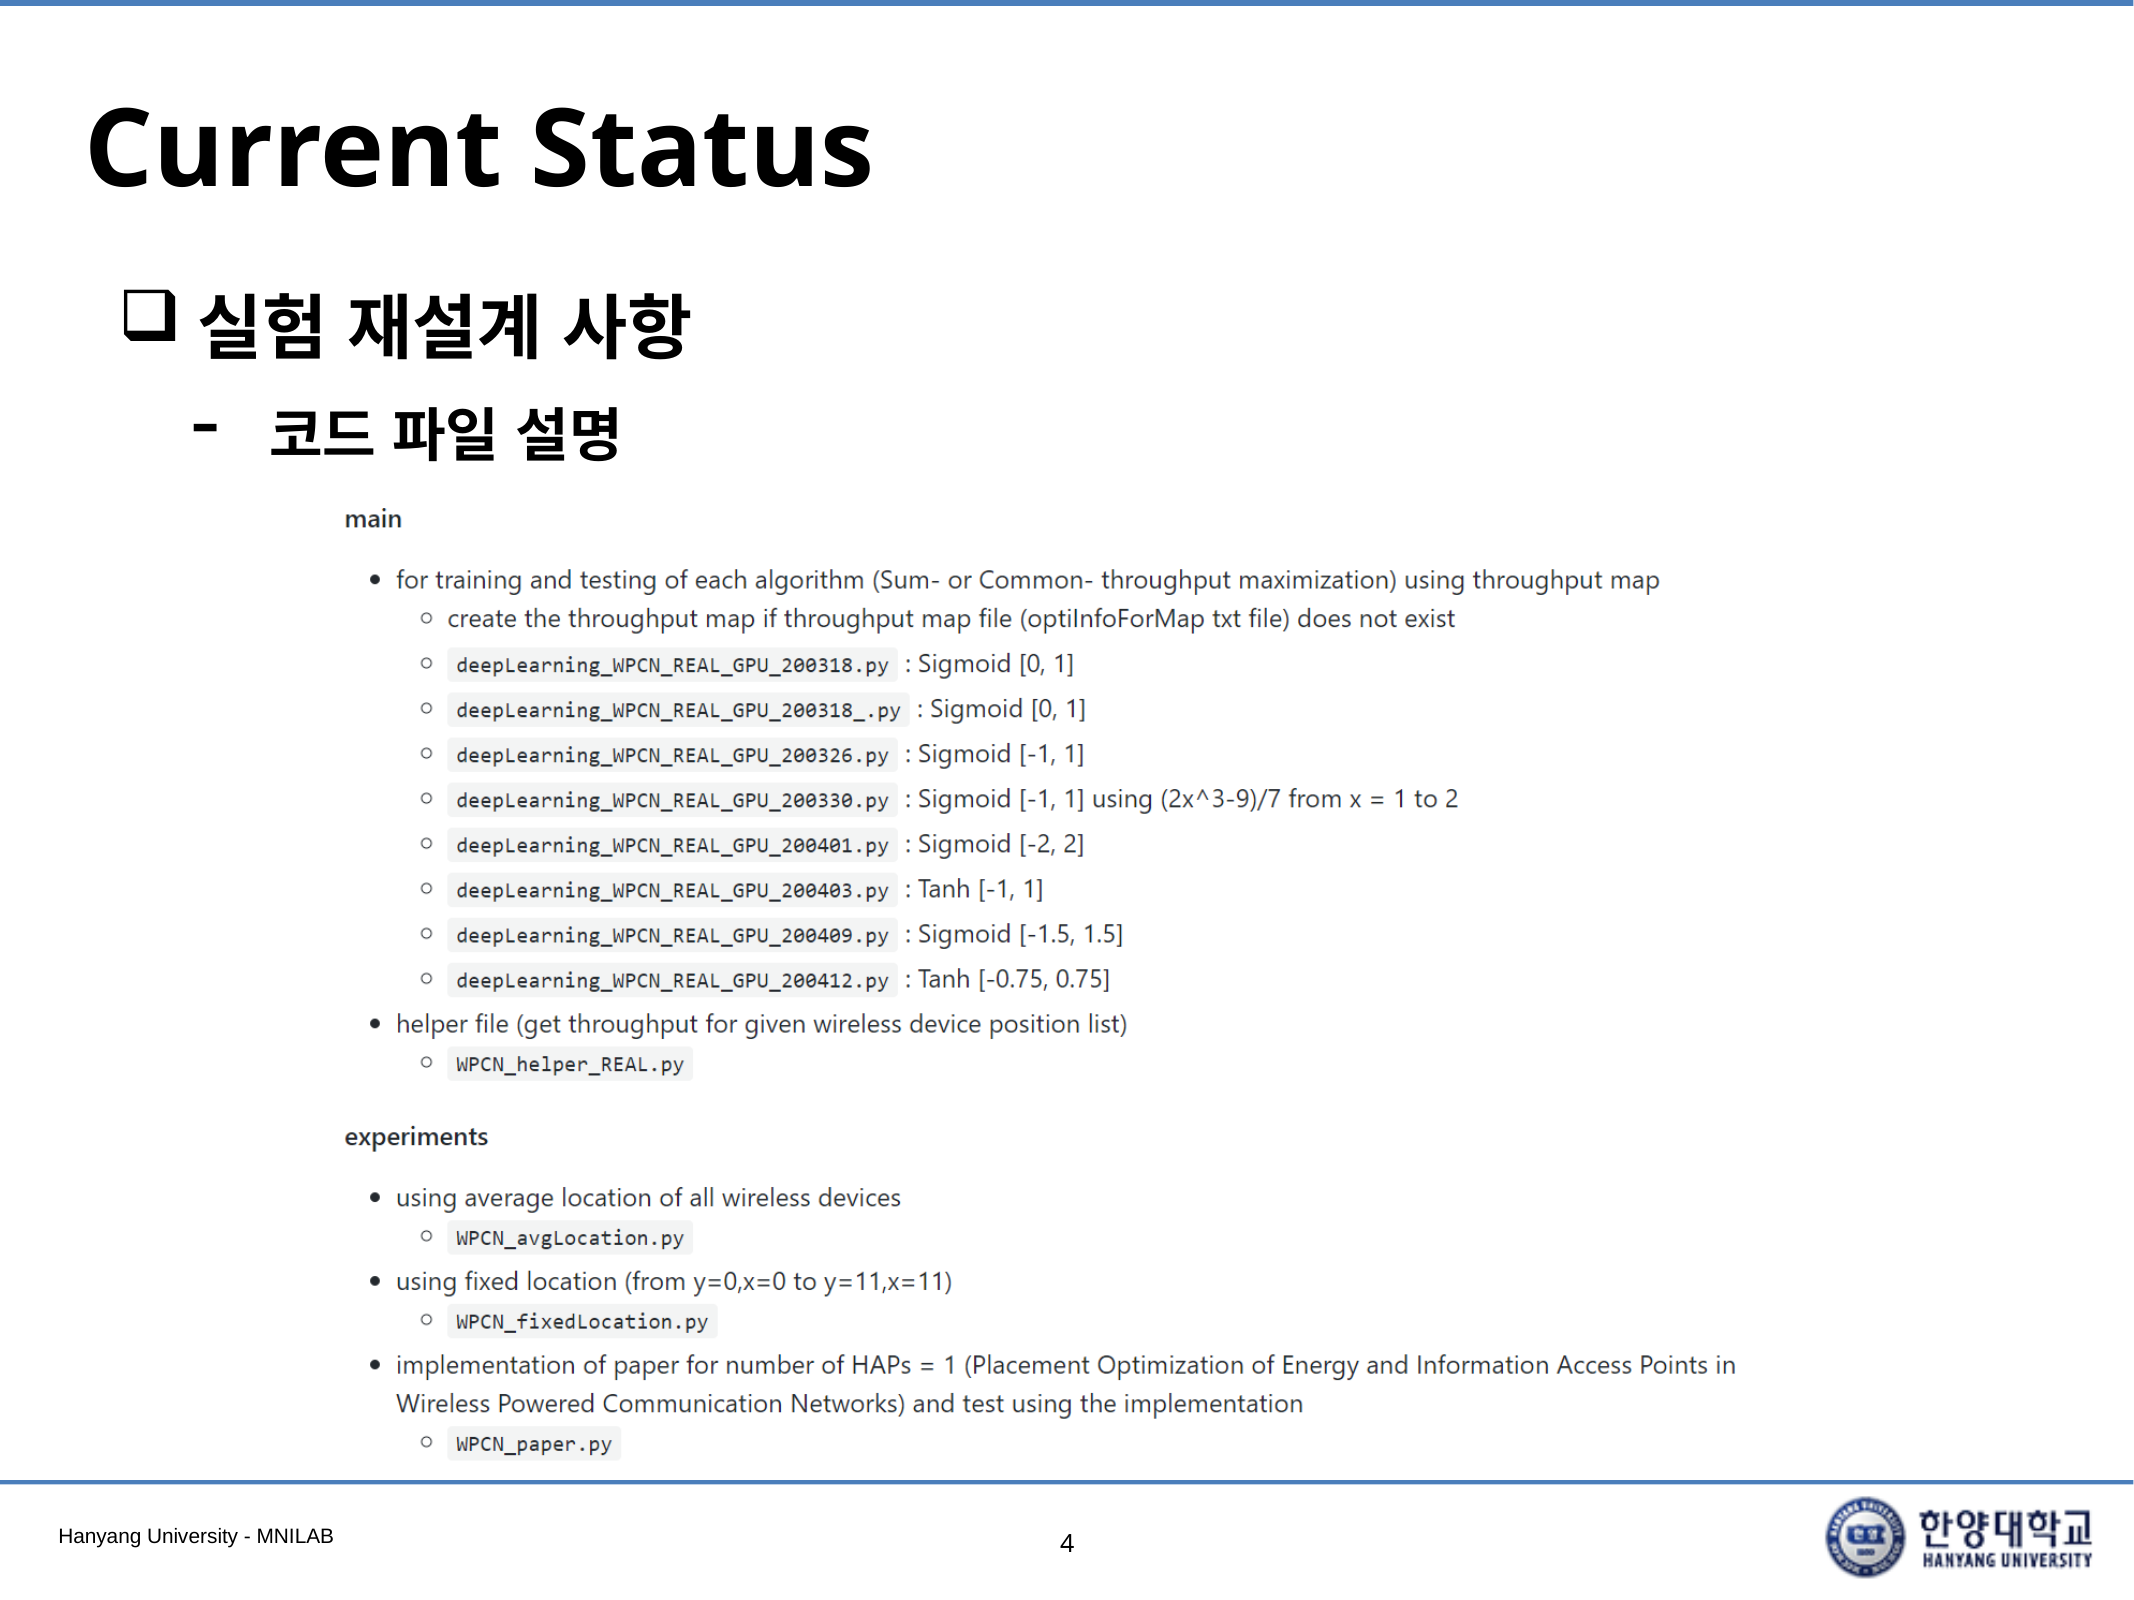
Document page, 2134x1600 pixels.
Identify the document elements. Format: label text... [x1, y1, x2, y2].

title Current Status [75, 41, 2058, 245]
picture [1797, 1495, 2128, 1581]
picture [337, 492, 1739, 1468]
slide_number 4 [1037, 1518, 1098, 1567]
list 실험 재설계 사항 코드 파일 설명 [109, 256, 1988, 528]
